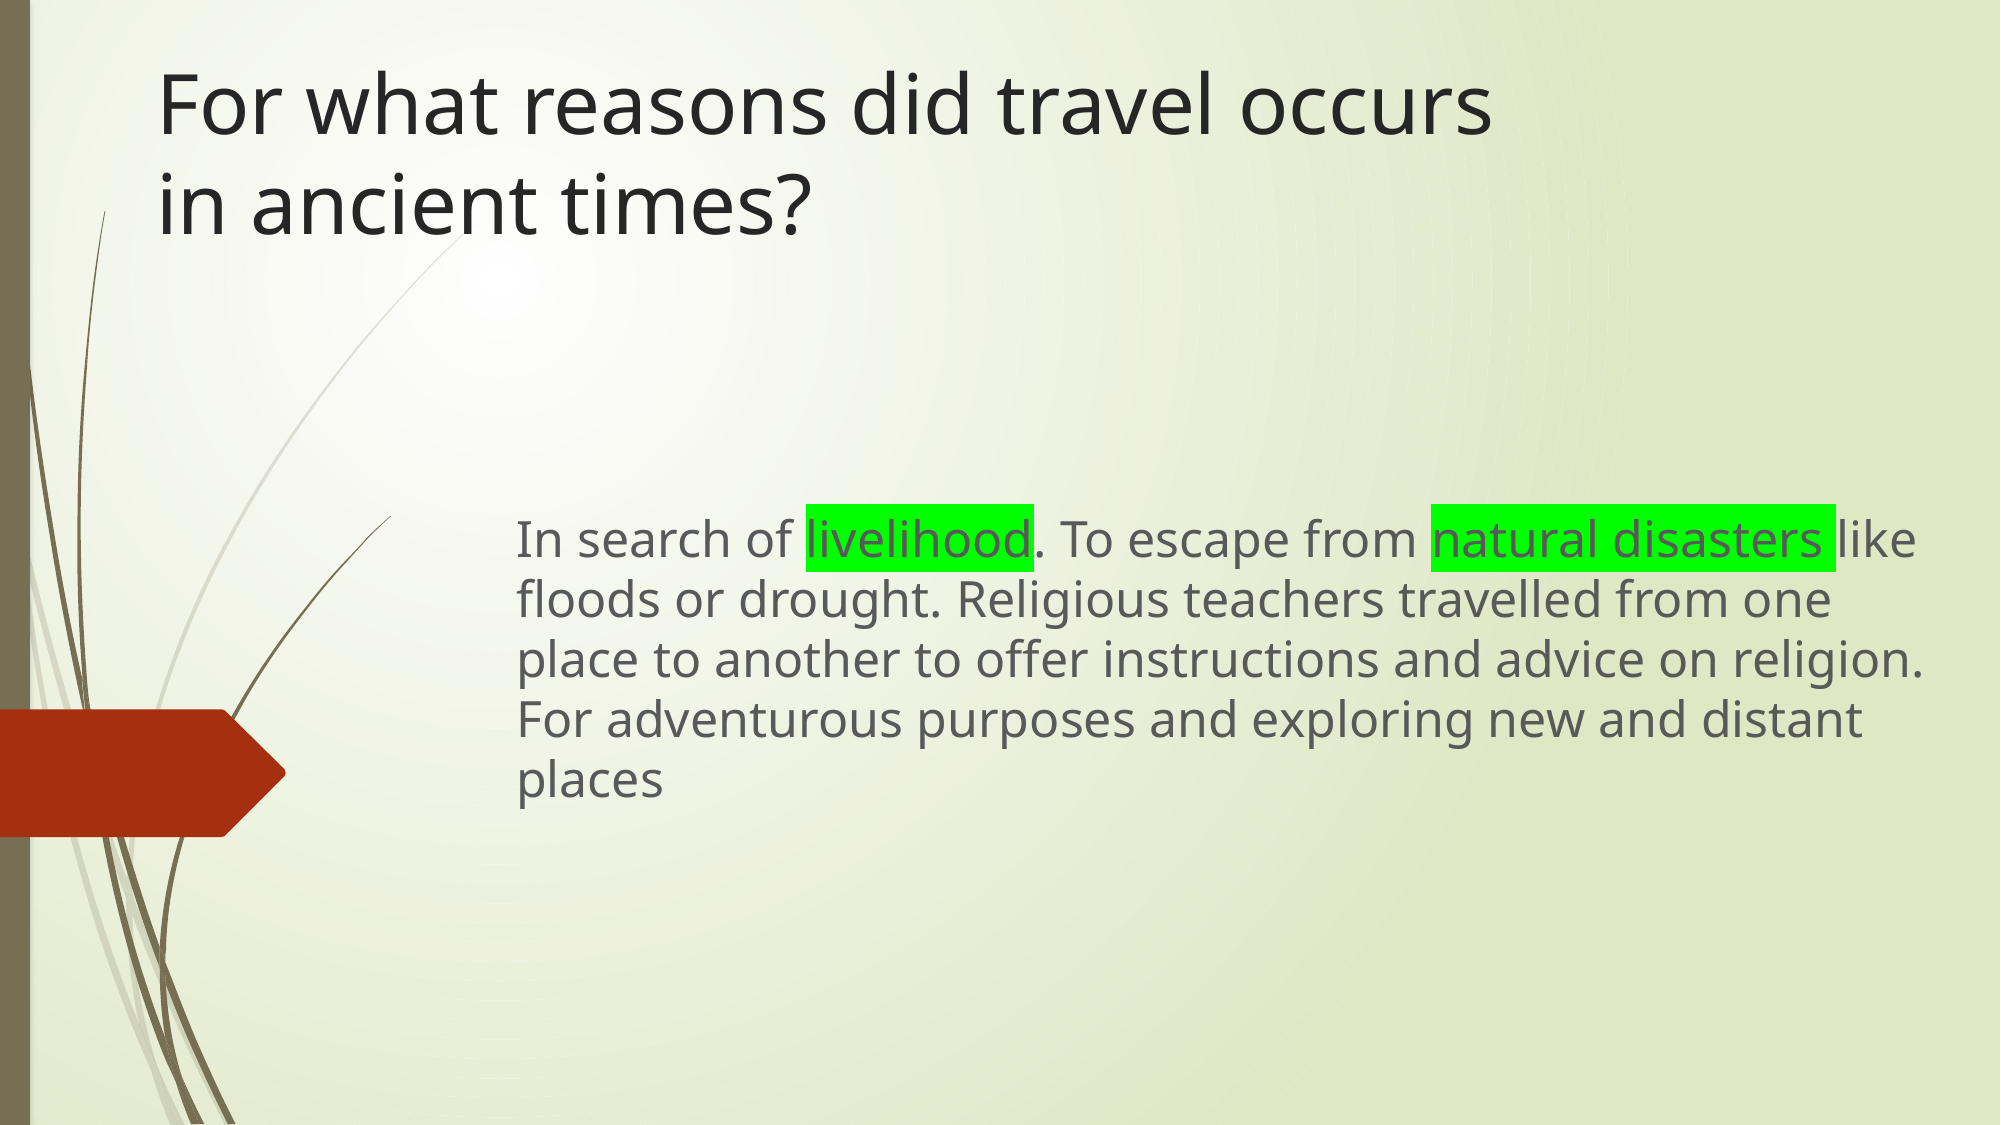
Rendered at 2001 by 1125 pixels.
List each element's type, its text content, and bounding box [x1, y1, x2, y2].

title For what reasons did travel occurs in ancient times? [141, 0, 1604, 259]
subtitle In search of livelihood. To escape from natural disasters like floods or drought. Religious teachers travelled from one place to another to offer instructions and advice on religion. For adventurous purposes and exploring new and distant places [501, 500, 1964, 815]
